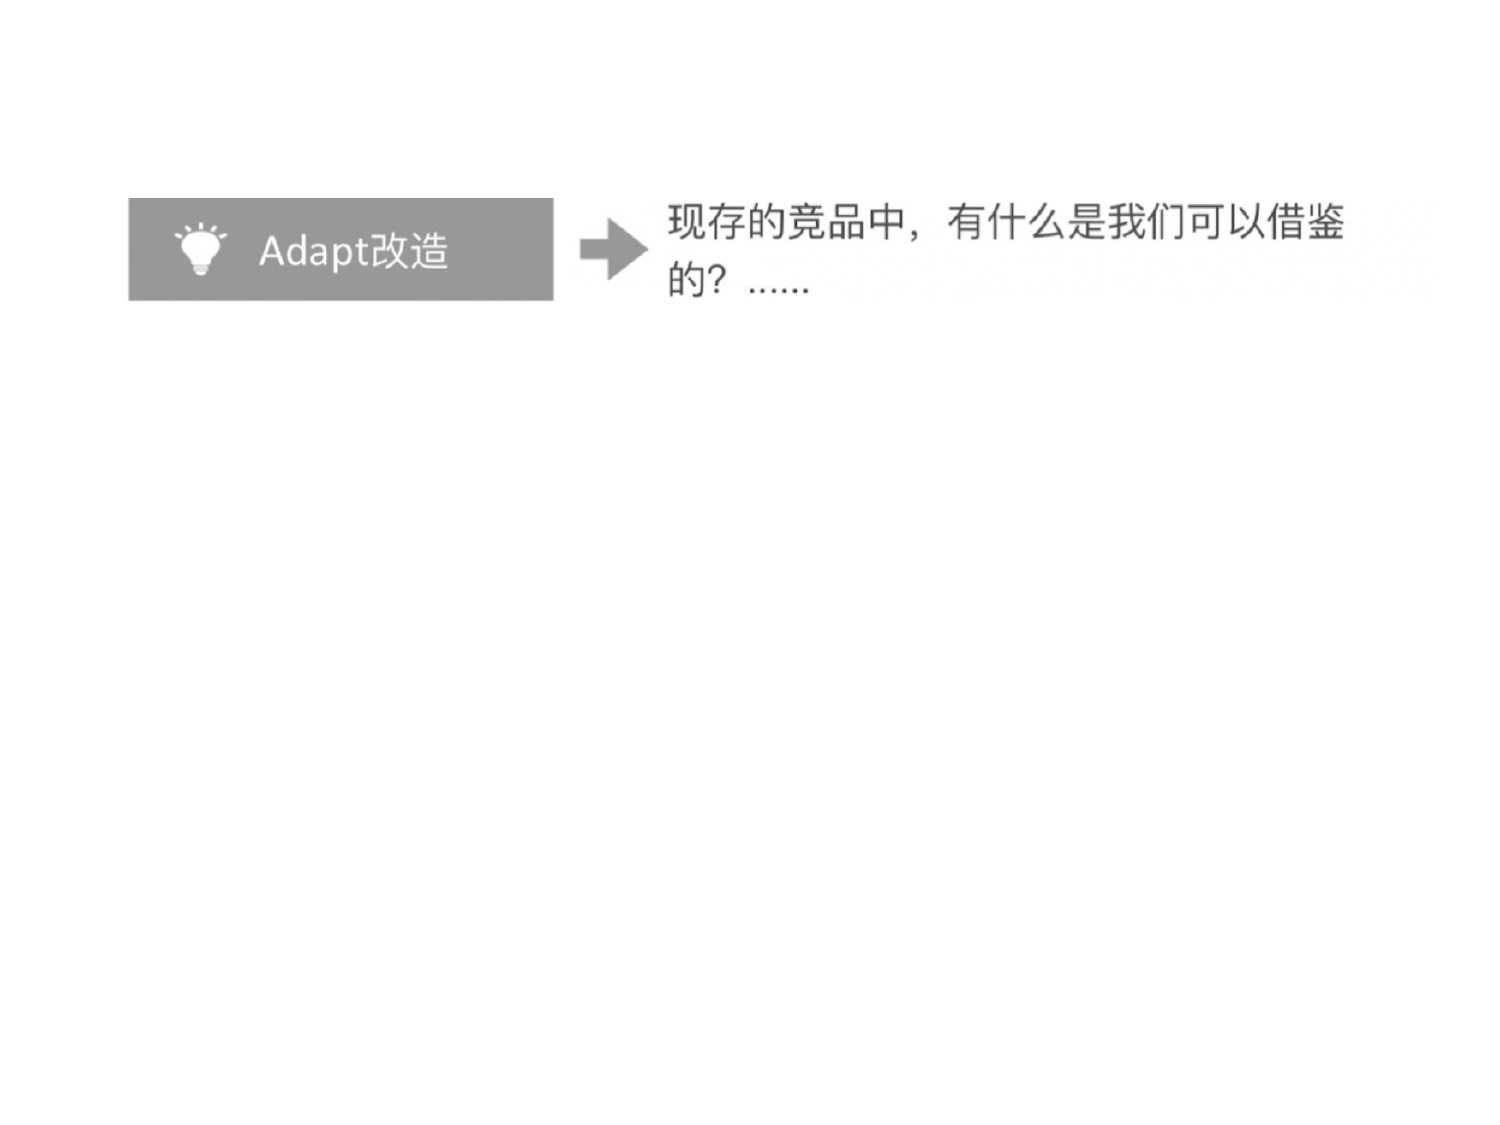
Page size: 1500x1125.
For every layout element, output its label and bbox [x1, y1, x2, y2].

picture [122, 198, 1438, 304]
